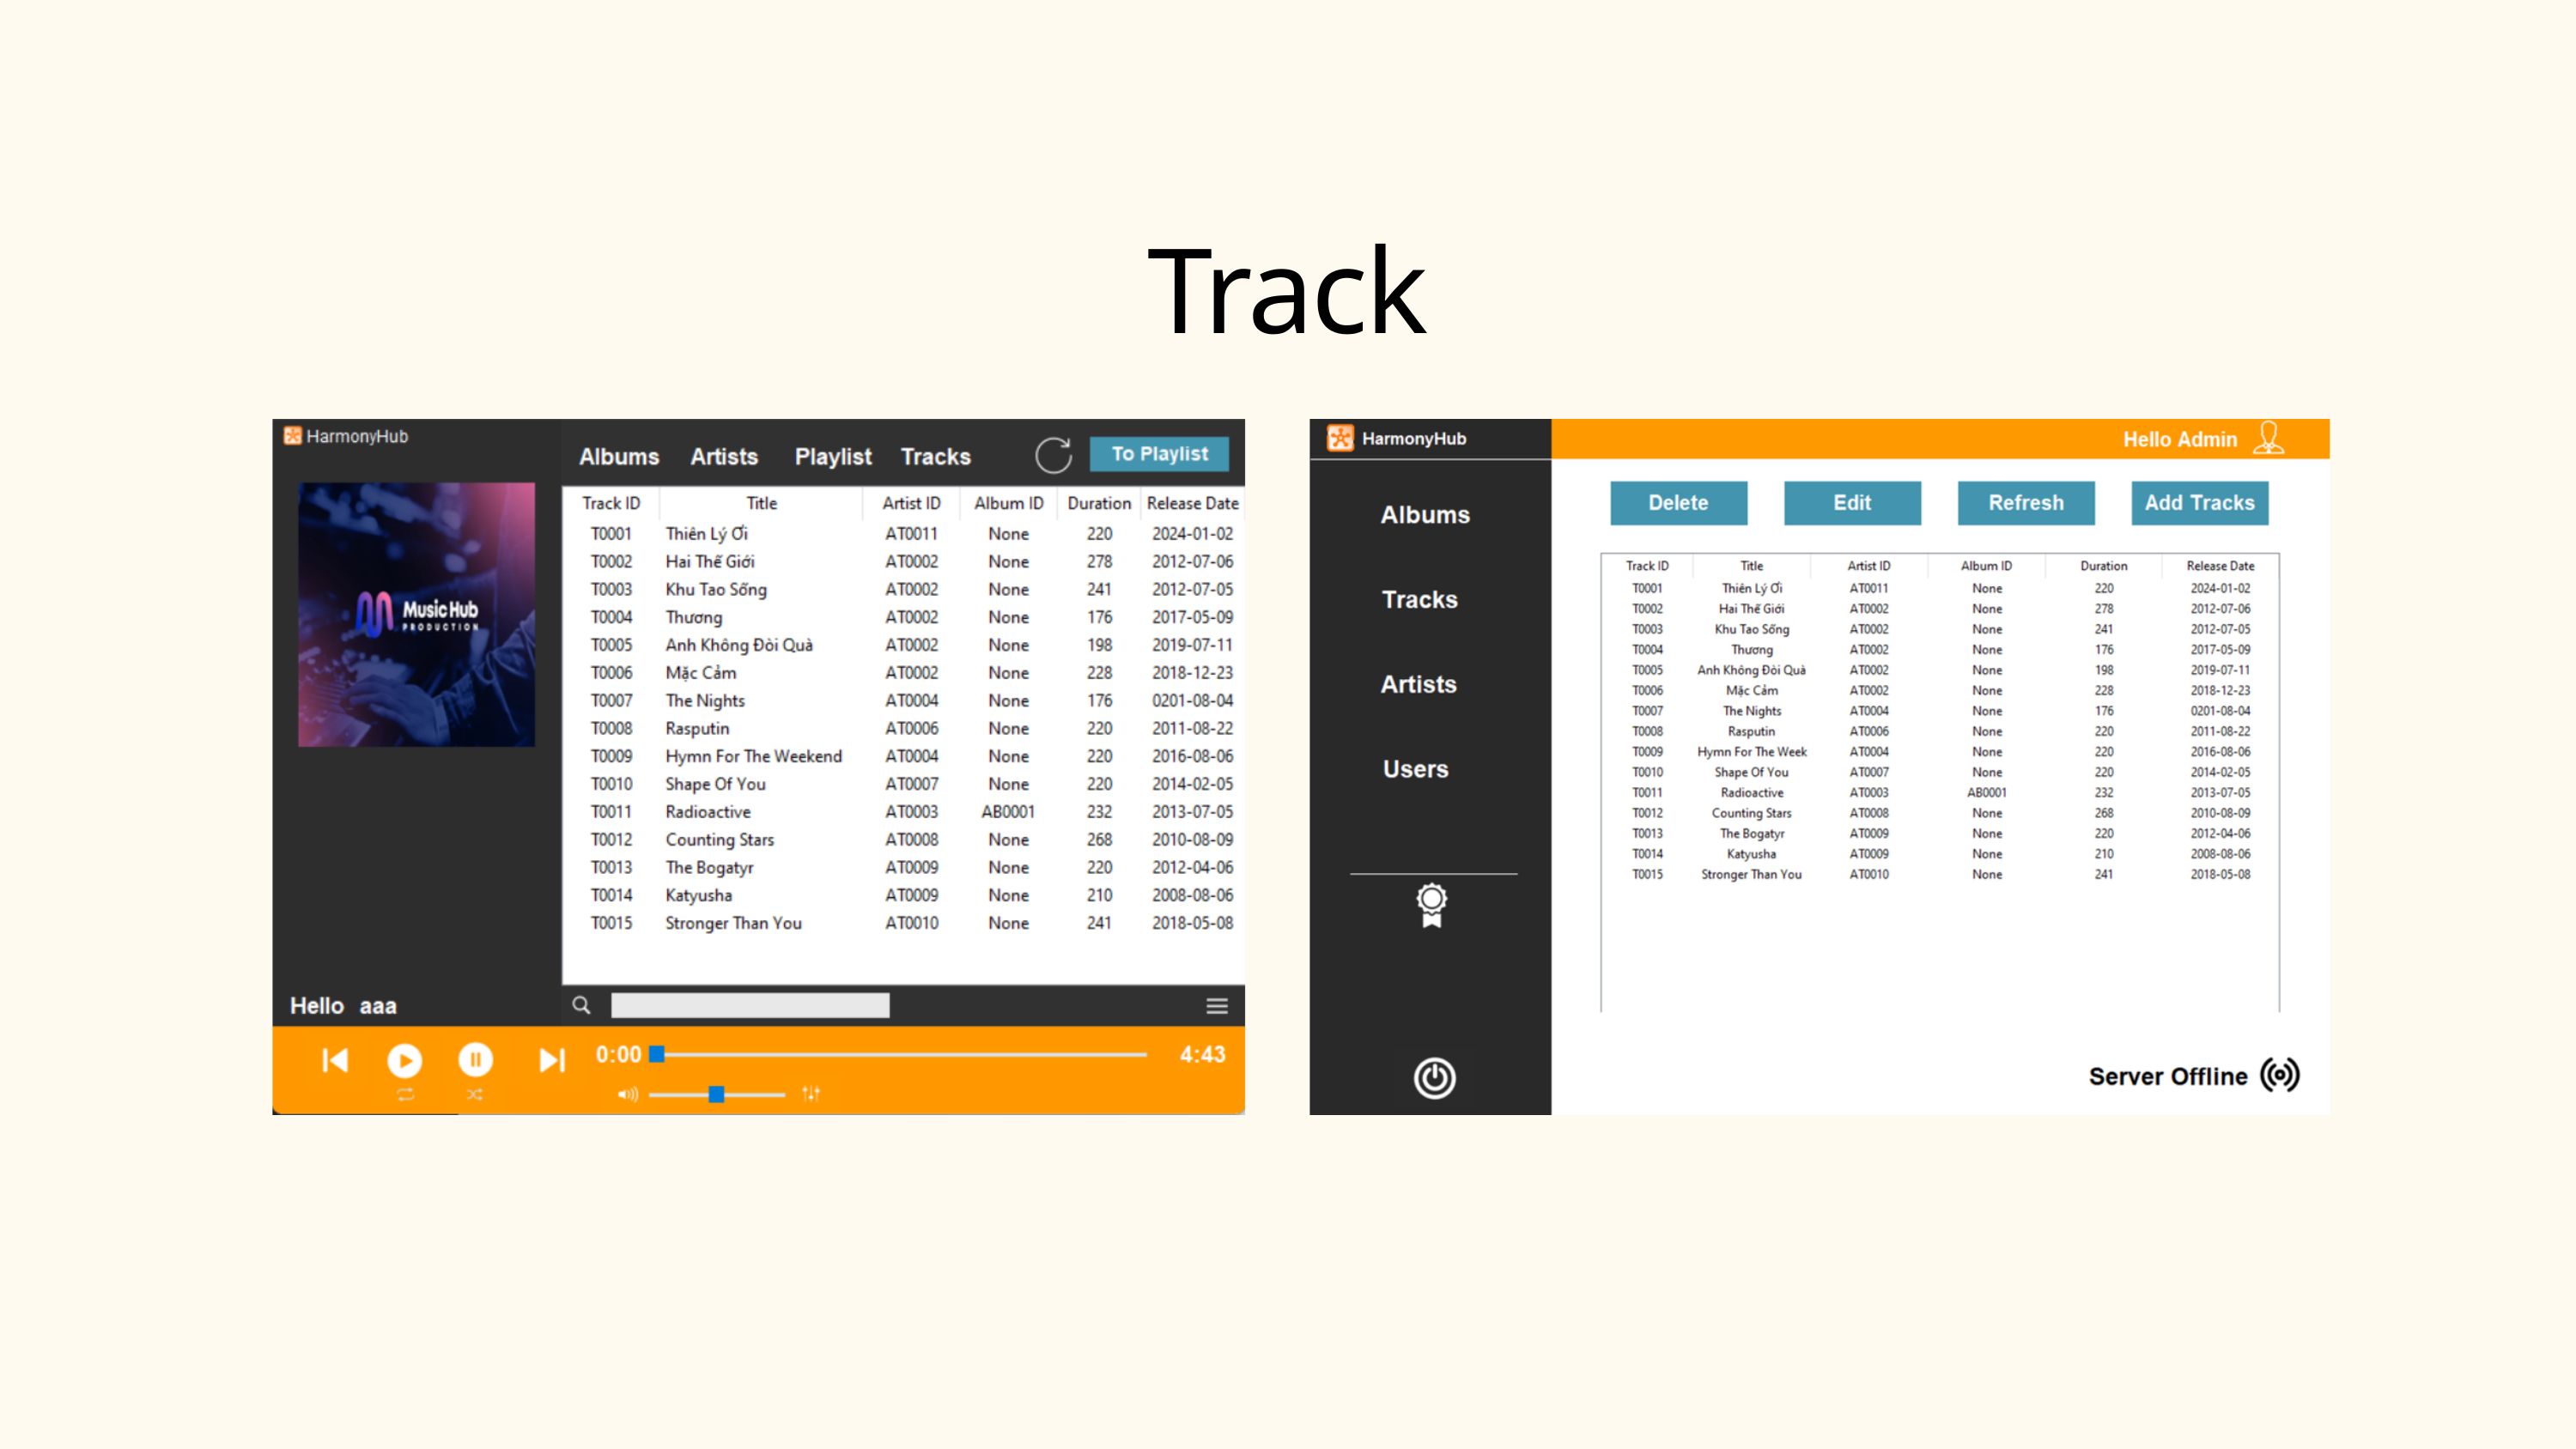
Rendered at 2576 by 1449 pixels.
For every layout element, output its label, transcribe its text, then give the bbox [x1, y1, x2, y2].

text_box [1309, 419, 2330, 1115]
text_box [272, 419, 1246, 1115]
text_box Track [440, 192, 2136, 357]
